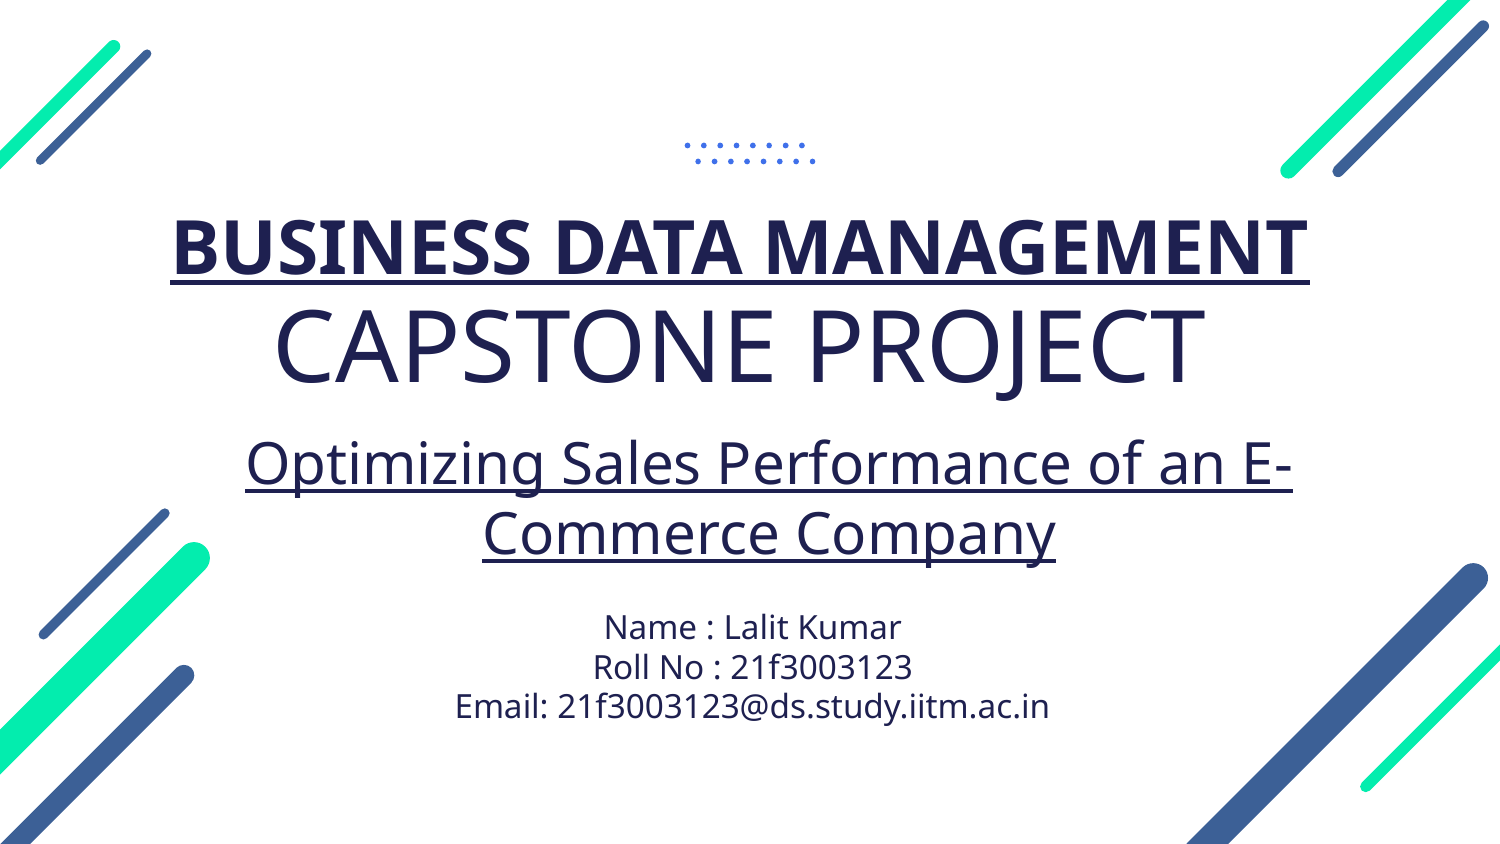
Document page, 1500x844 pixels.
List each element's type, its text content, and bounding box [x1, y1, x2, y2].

text_box Optimizing Sales Performance of an E-Commerce Company [199, 410, 1340, 518]
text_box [684, 142, 816, 165]
subtitle Name : Lalit Kumar Roll No : 21f3003123 Email: 21f3003123@ds.study.iitm.ac.in [422, 590, 1084, 750]
title BUSINESS DATA MANAGEMENT CAPSTONE PROJECT [154, 138, 1352, 455]
